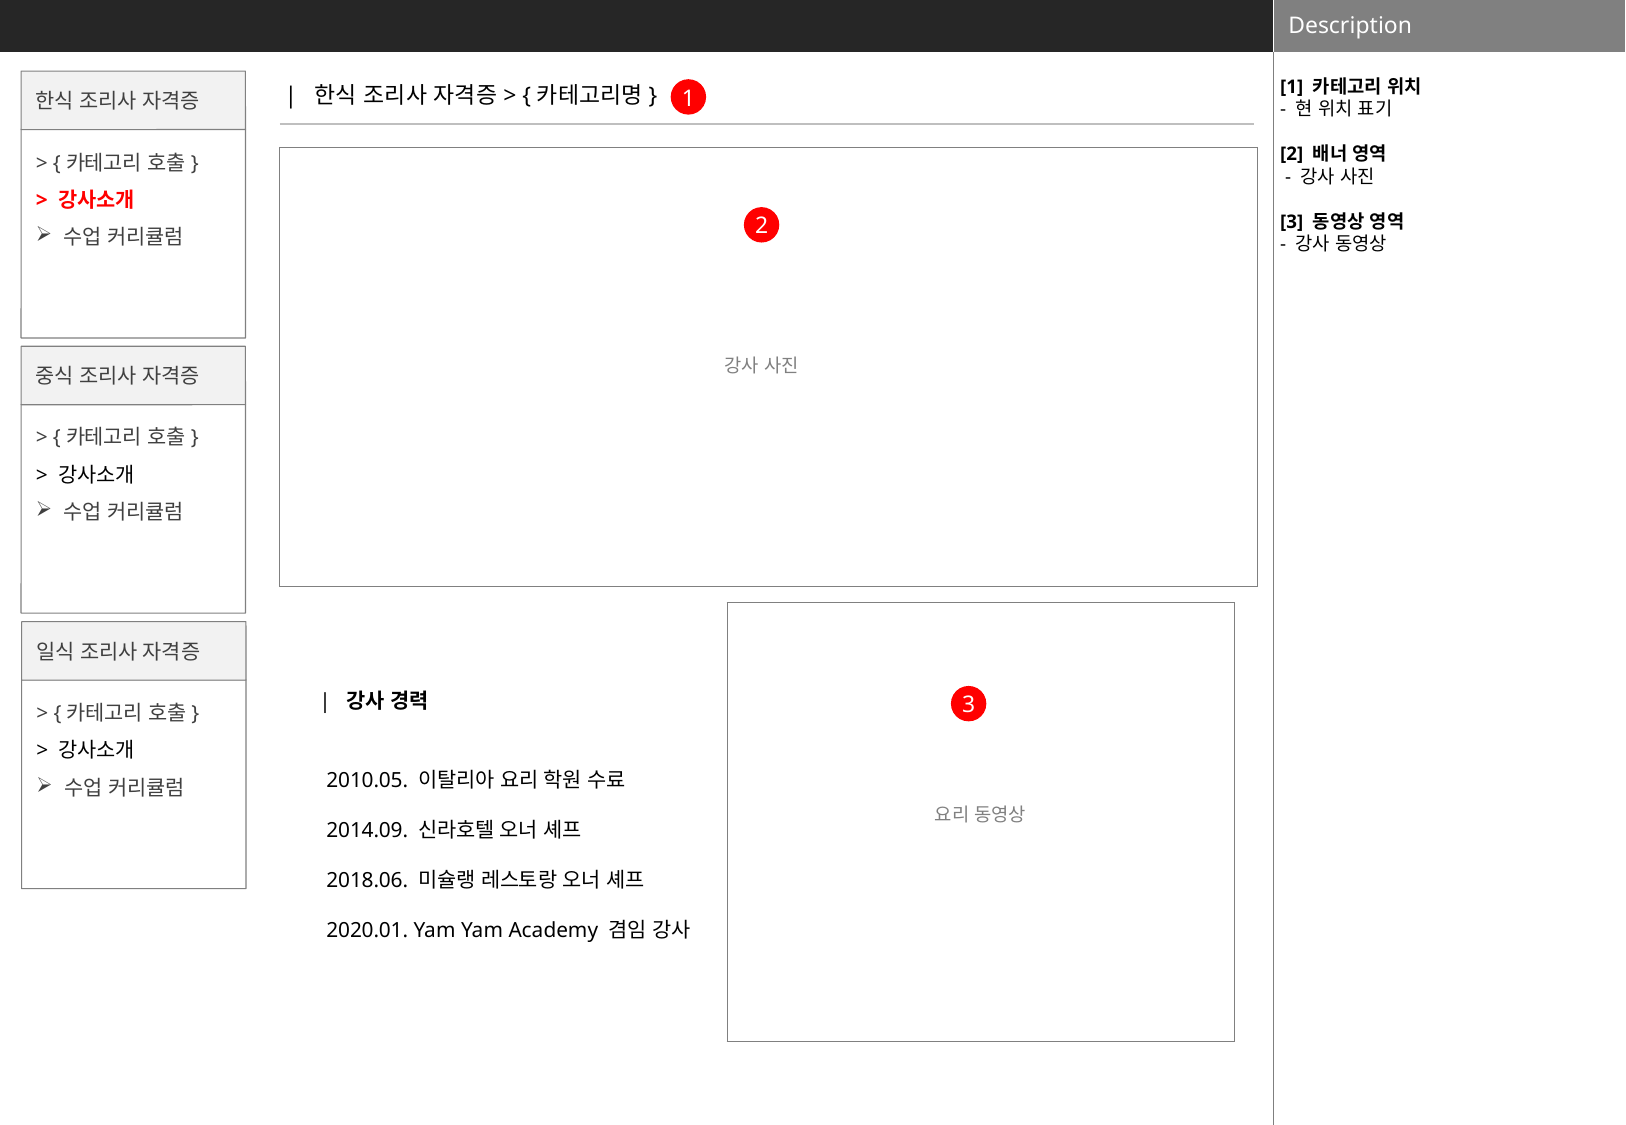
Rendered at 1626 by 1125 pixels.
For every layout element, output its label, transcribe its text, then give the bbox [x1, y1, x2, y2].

table_header [280, 148, 1257, 586]
text_box | 한식 조리사 자격증> {카테고리명} [269, 73, 739, 116]
text_box 요리 동영상 [911, 795, 1050, 833]
text_box 강사 사진 [692, 346, 831, 384]
text_box > {카테고리 호출} > 강사소개 수업 커리큘럼 [18, 130, 248, 341]
text_box > {카테고리 호출} > 강사소개 수업 커리큘럼 [18, 405, 248, 616]
text_box 일식 조리사 자격증 [19, 619, 249, 683]
text_box | 강사 경력 [304, 655, 727, 721]
table_header [728, 603, 1234, 1041]
text_box > {카테고리 호출} > 강사소개 수업 커리큘럼 [19, 681, 249, 891]
text_box 2010.05. 이탈리아 요리 학원 수료 2014.09. 신라호텔 오너 셰프 2018.06. 미슐랭 레스토랑 오너 셰프 2020.01. Yam Yam Academy 겸임 강사 [311, 734, 727, 950]
text_box 한식 조리사 자격증 [18, 68, 248, 132]
text_box 중식 조리사 자격증 [18, 344, 248, 407]
text_box 2 [741, 205, 782, 245]
text_box [1] 카테고리 위치 - 현 위치 표기 [2] 배너 영역 - 강사 사진 [3] 동영상 영역 - 강사 동영상 [1272, 50, 1625, 1125]
